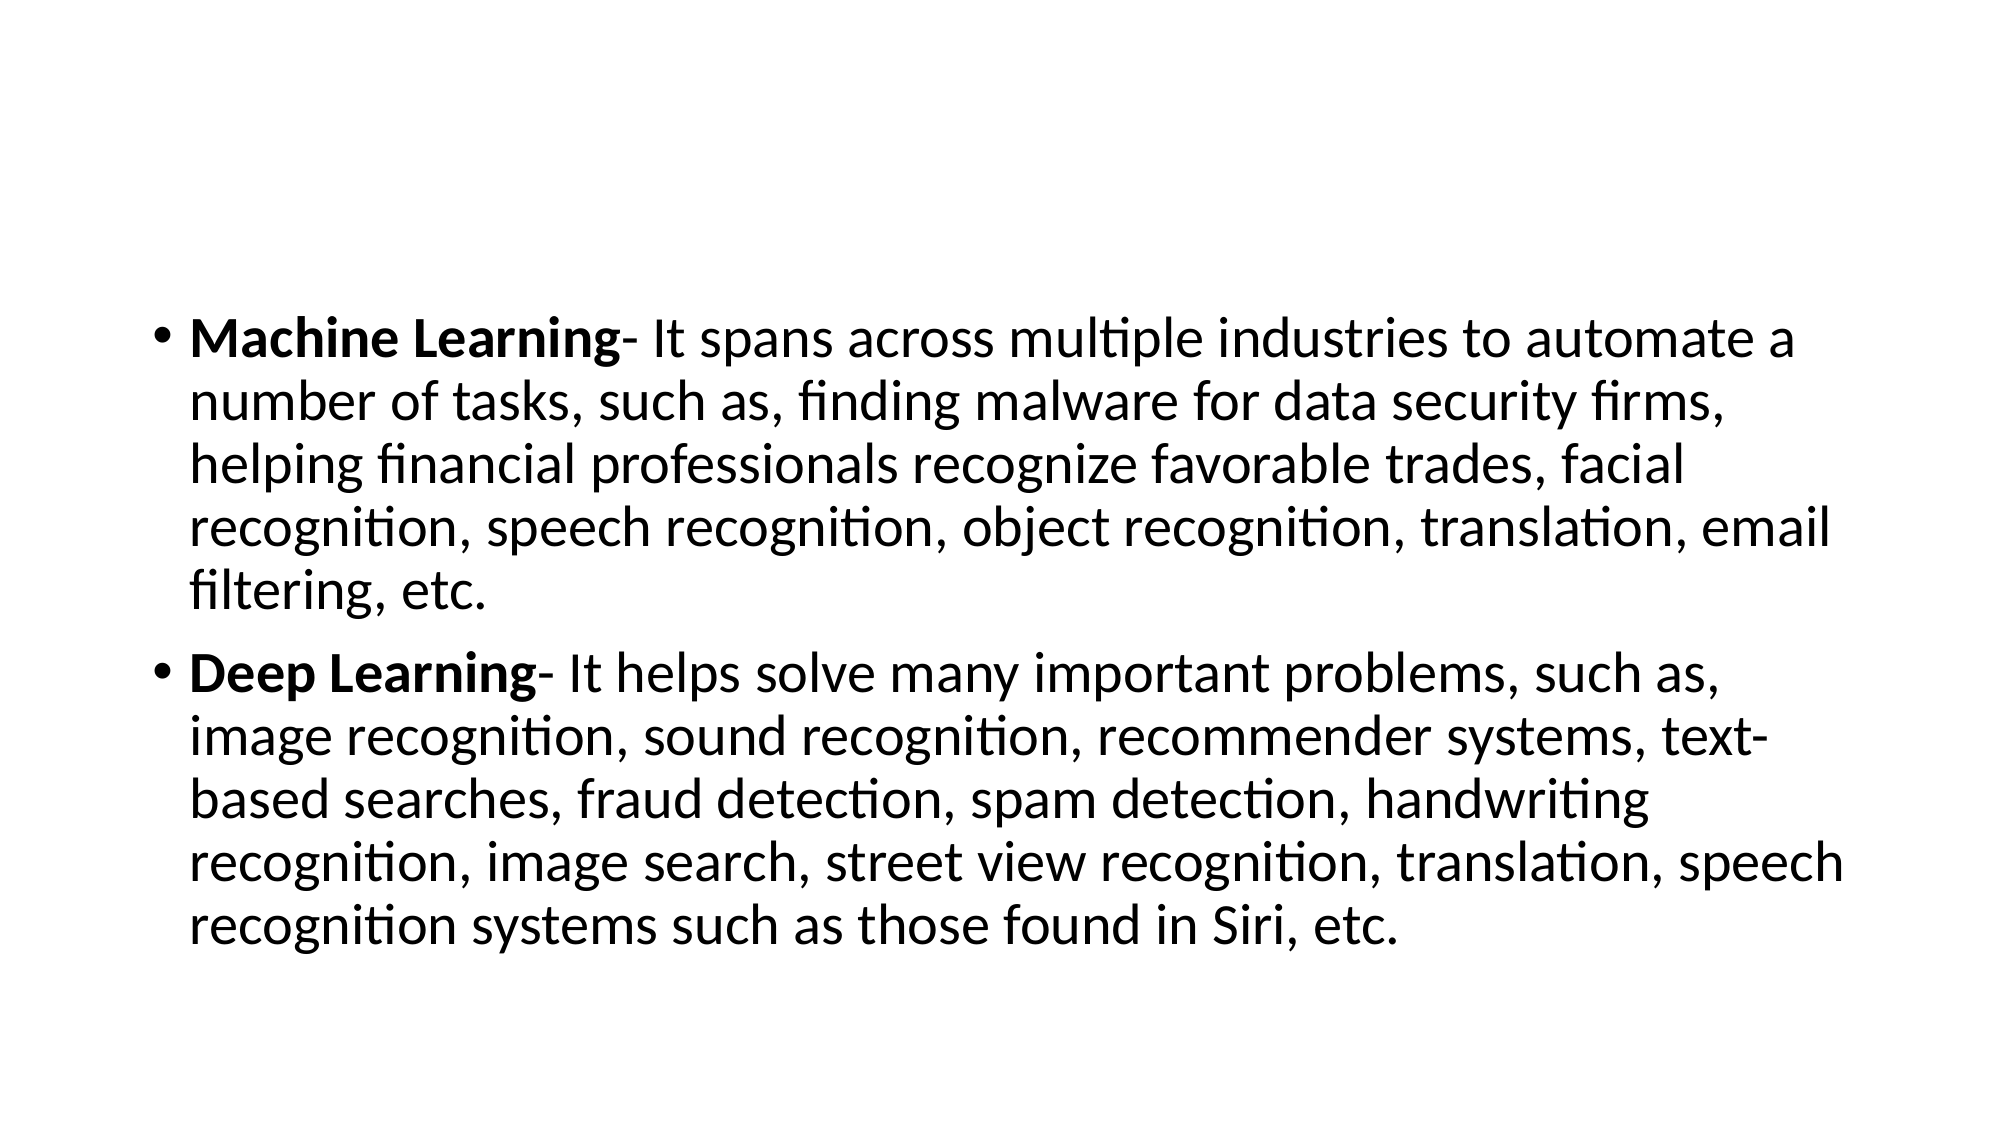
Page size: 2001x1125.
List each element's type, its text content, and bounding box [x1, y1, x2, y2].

list Machine Learning- It spans across multiple industries to automate a number of tasks, such as, finding malware for data security firms, helping financial professionals recognize favorable trades, facial recognition, speech recognition, object recognition, translation, email filtering, etc. Deep Learning- It helps solve many important problems, such as, image recognition, sound recognition, recommender systems, text-based searches, fraud detection, spam detection, handwriting recognition, image search, street view recognition, translation, speech recognition systems such as those found in Siri, etc. [137, 299, 1863, 1014]
